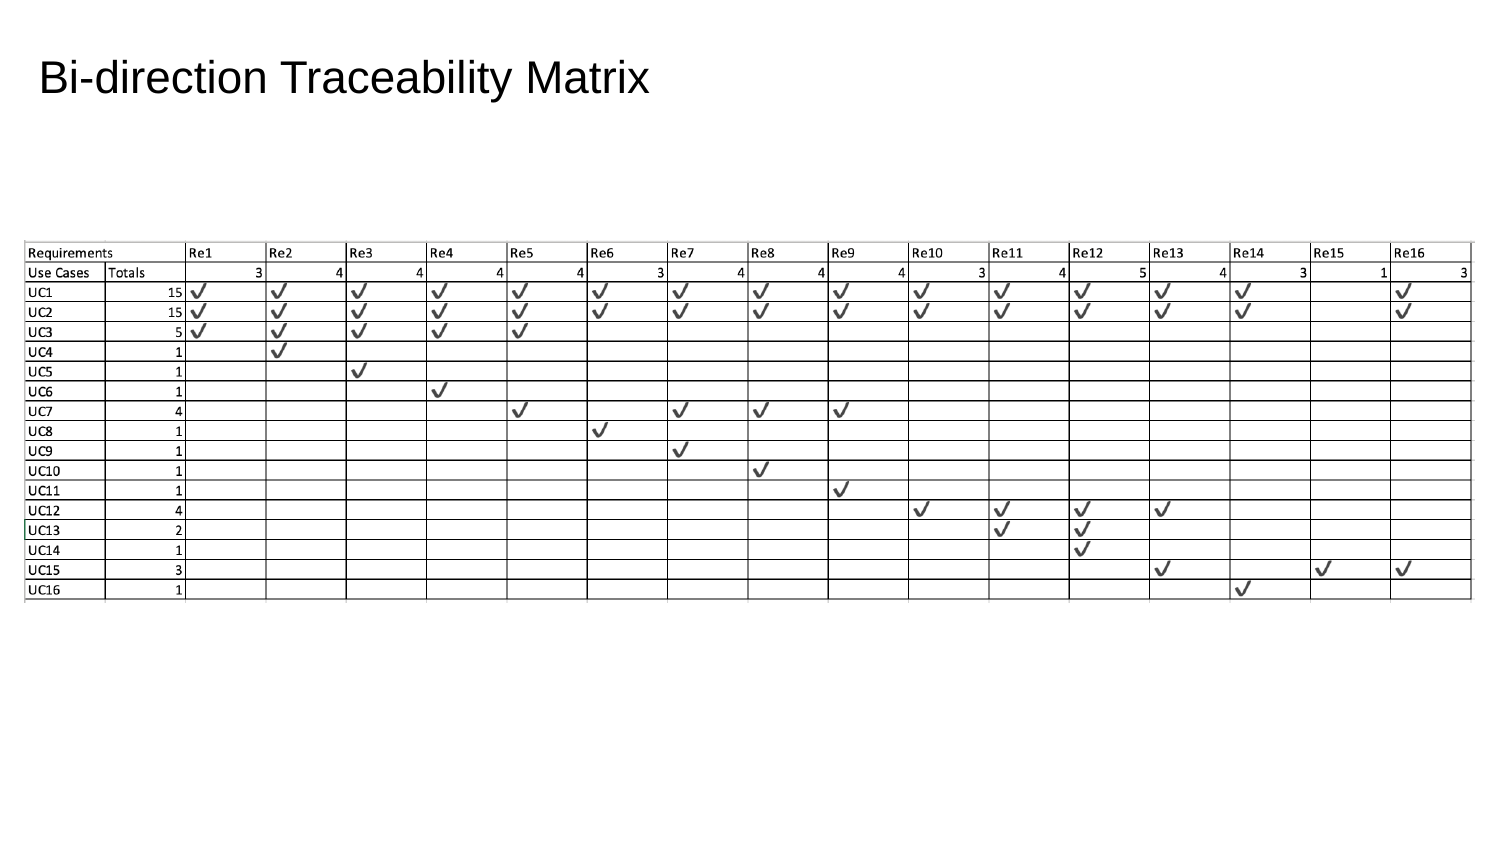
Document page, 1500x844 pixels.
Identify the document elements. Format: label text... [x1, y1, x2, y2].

text_box Bi-direction Traceability Matrix [23, 32, 722, 148]
picture [24, 240, 1476, 603]
